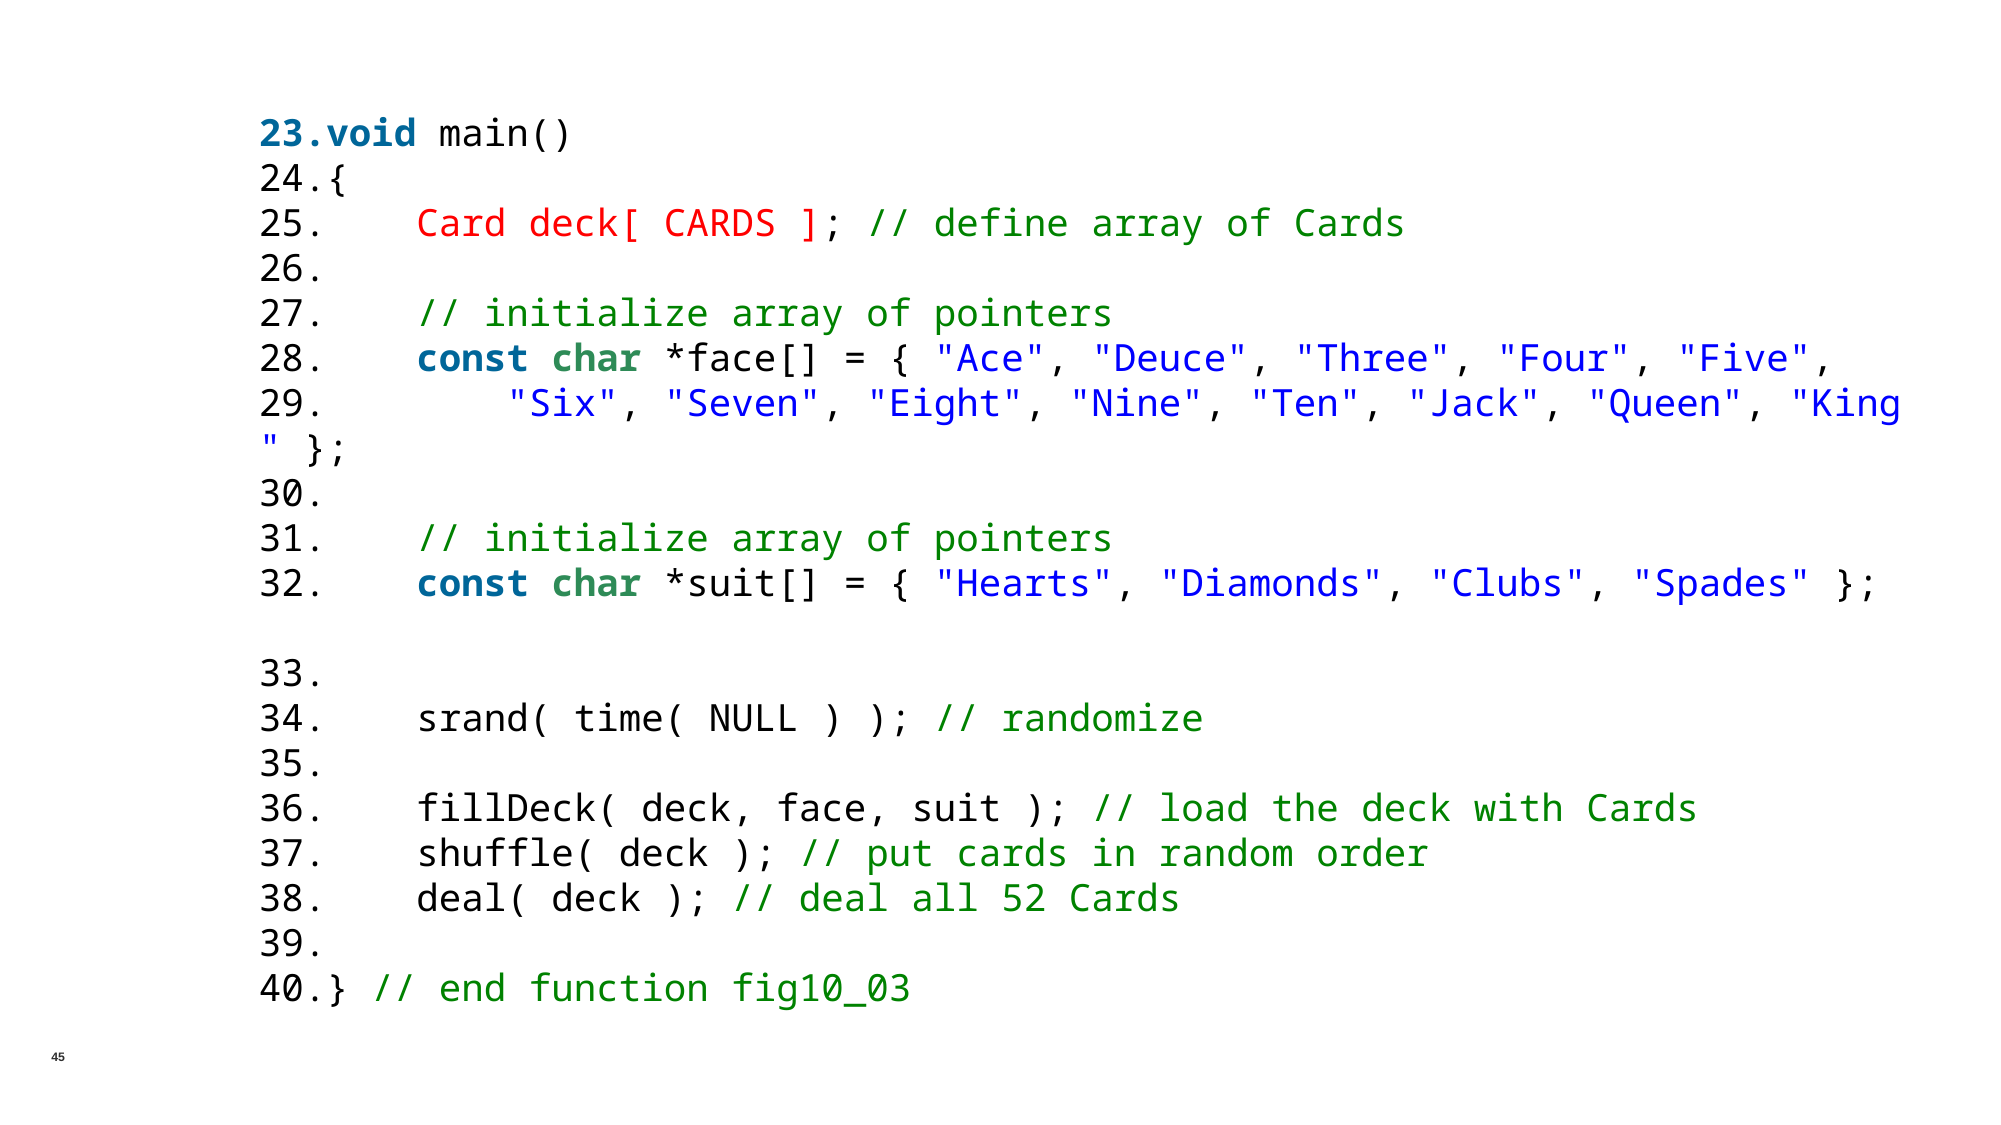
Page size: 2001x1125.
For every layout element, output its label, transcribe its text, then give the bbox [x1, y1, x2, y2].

slide_number 45 [0, 1025, 117, 1088]
text_box void main() { Card deck[ CARDS ]; // define array of Cards // initialize array of pointers const char *face[] = { "Ace", "Deuce", "Three", "Four", "Five", "Six", "Seven", "Eight", "Nine", "Ten", "Jack", "Queen", "King" }; // initialize array of pointers const char *suit[] = { "Hearts", "Diamonds", "Clubs", "Spades" }; srand( time( NULL ) ); // randomize fillDeck( deck, face, suit ); // load the deck with Cards shuffle( deck ); // put cards in random order deal( deck ); // deal all 52 Cards } // end function fig10_03 [244, 101, 1922, 1017]
